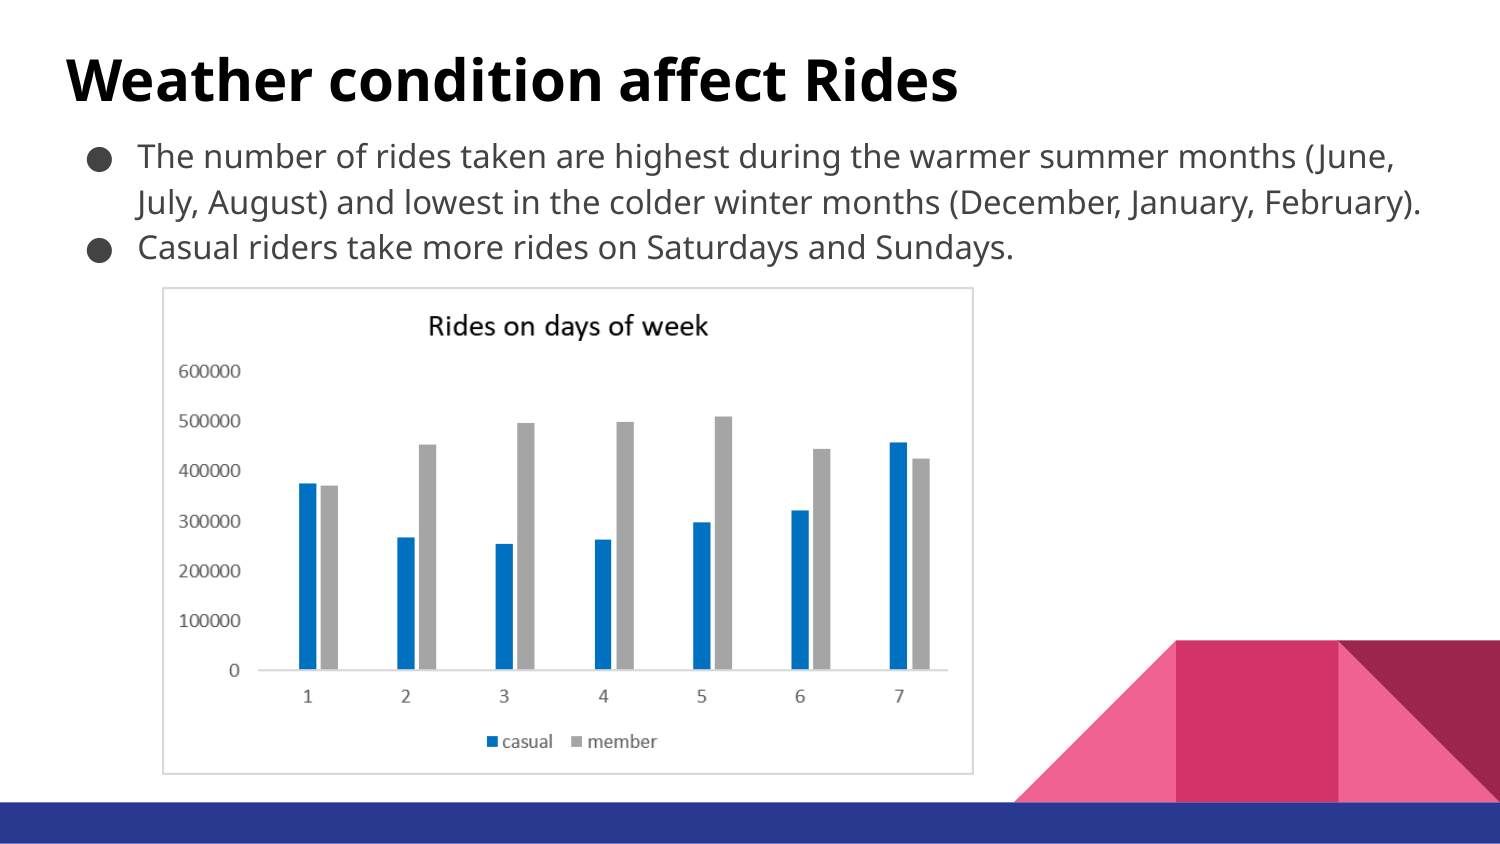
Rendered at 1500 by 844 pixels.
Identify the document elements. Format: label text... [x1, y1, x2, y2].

picture [162, 287, 974, 776]
title Weather condition affect Rides [51, 28, 1449, 115]
list The number of rides taken are highest during the warmer summer months (June, July, August) and lowest in the colder winter months (December, January, February). Casual riders take more rides on Saturdays and Sundays. [51, 115, 1449, 307]
